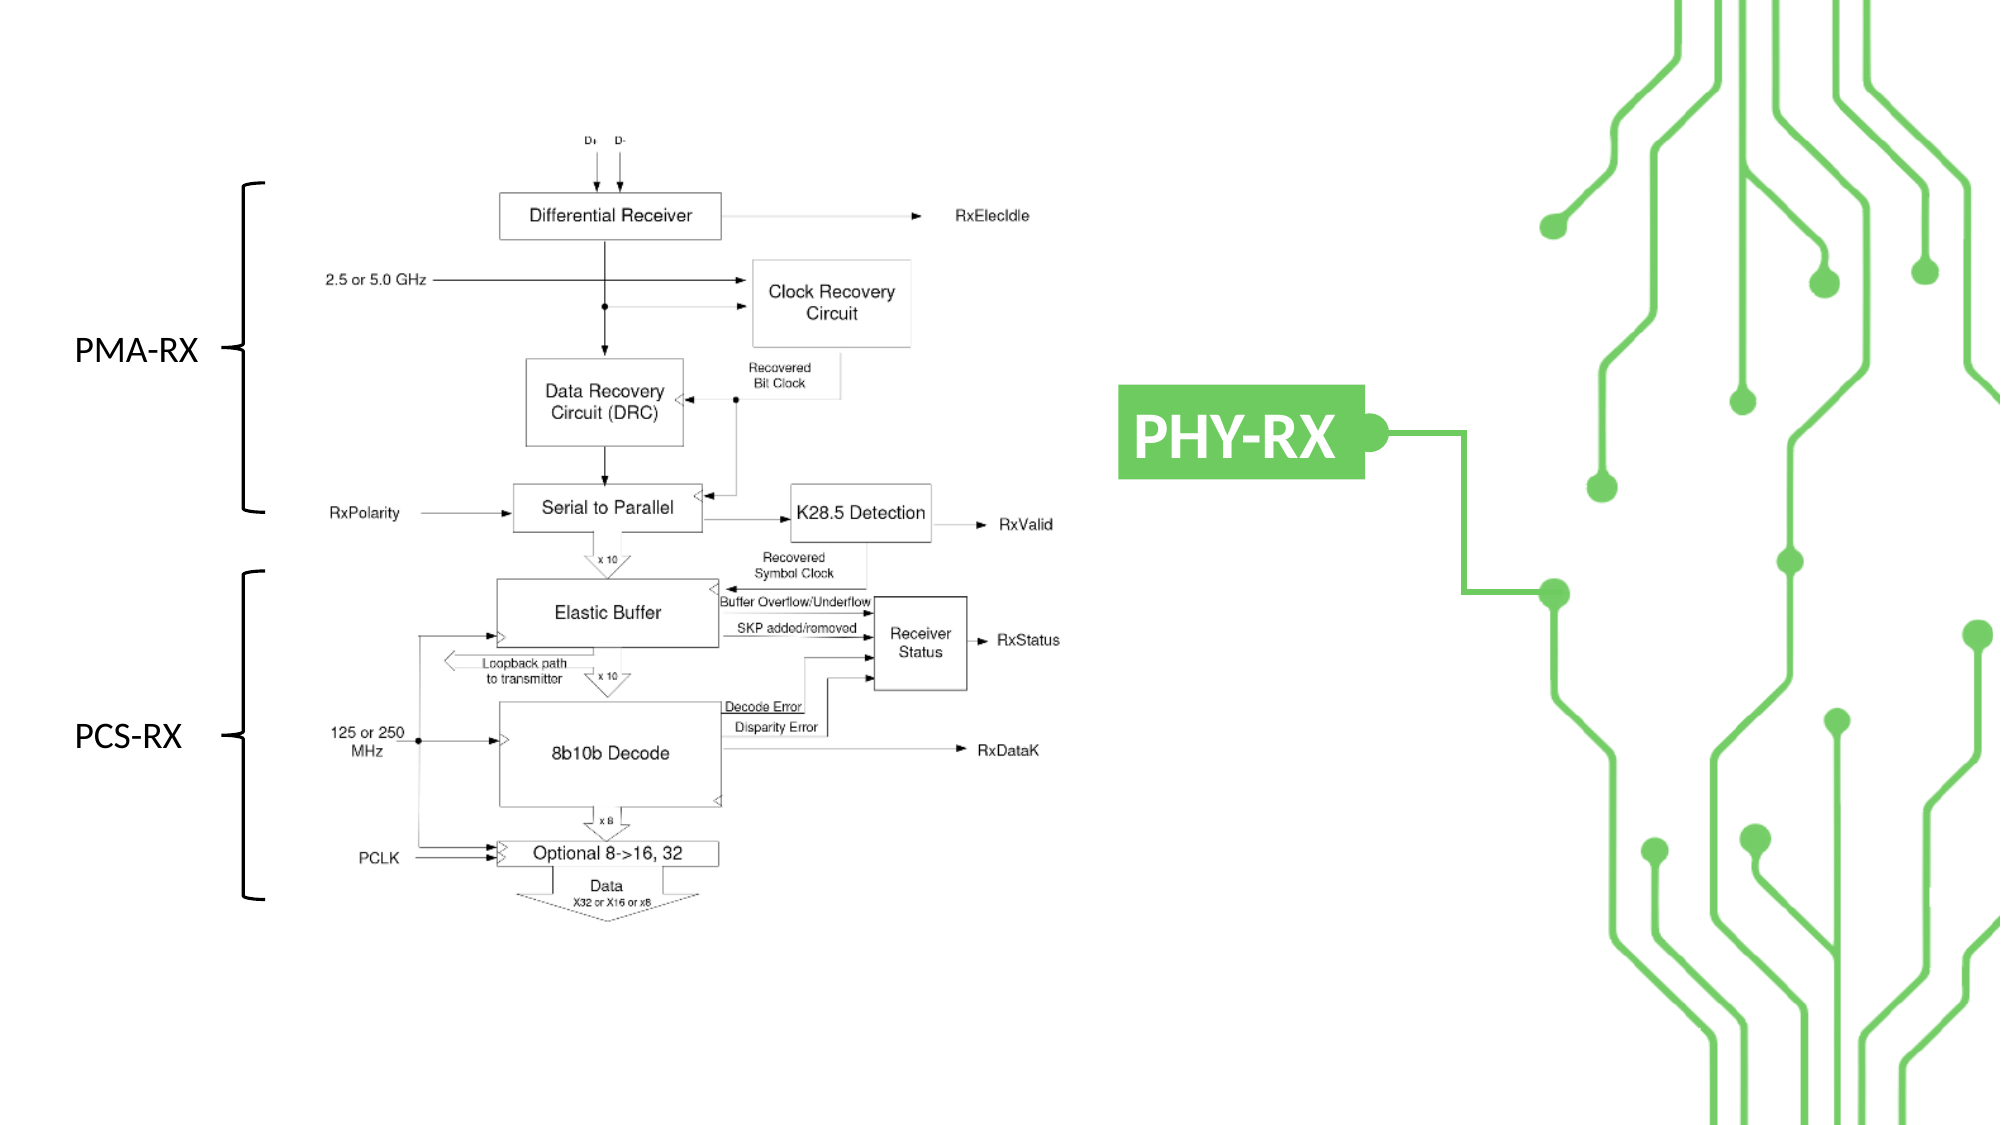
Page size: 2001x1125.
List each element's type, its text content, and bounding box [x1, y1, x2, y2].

text_box [222, 570, 265, 901]
text_box PMA-RX [59, 317, 216, 378]
picture [1117, 0, 2000, 1125]
picture [265, 124, 1098, 942]
text_box [221, 182, 265, 513]
text_box PCS-RX [59, 703, 222, 764]
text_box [1350, 413, 1564, 593]
